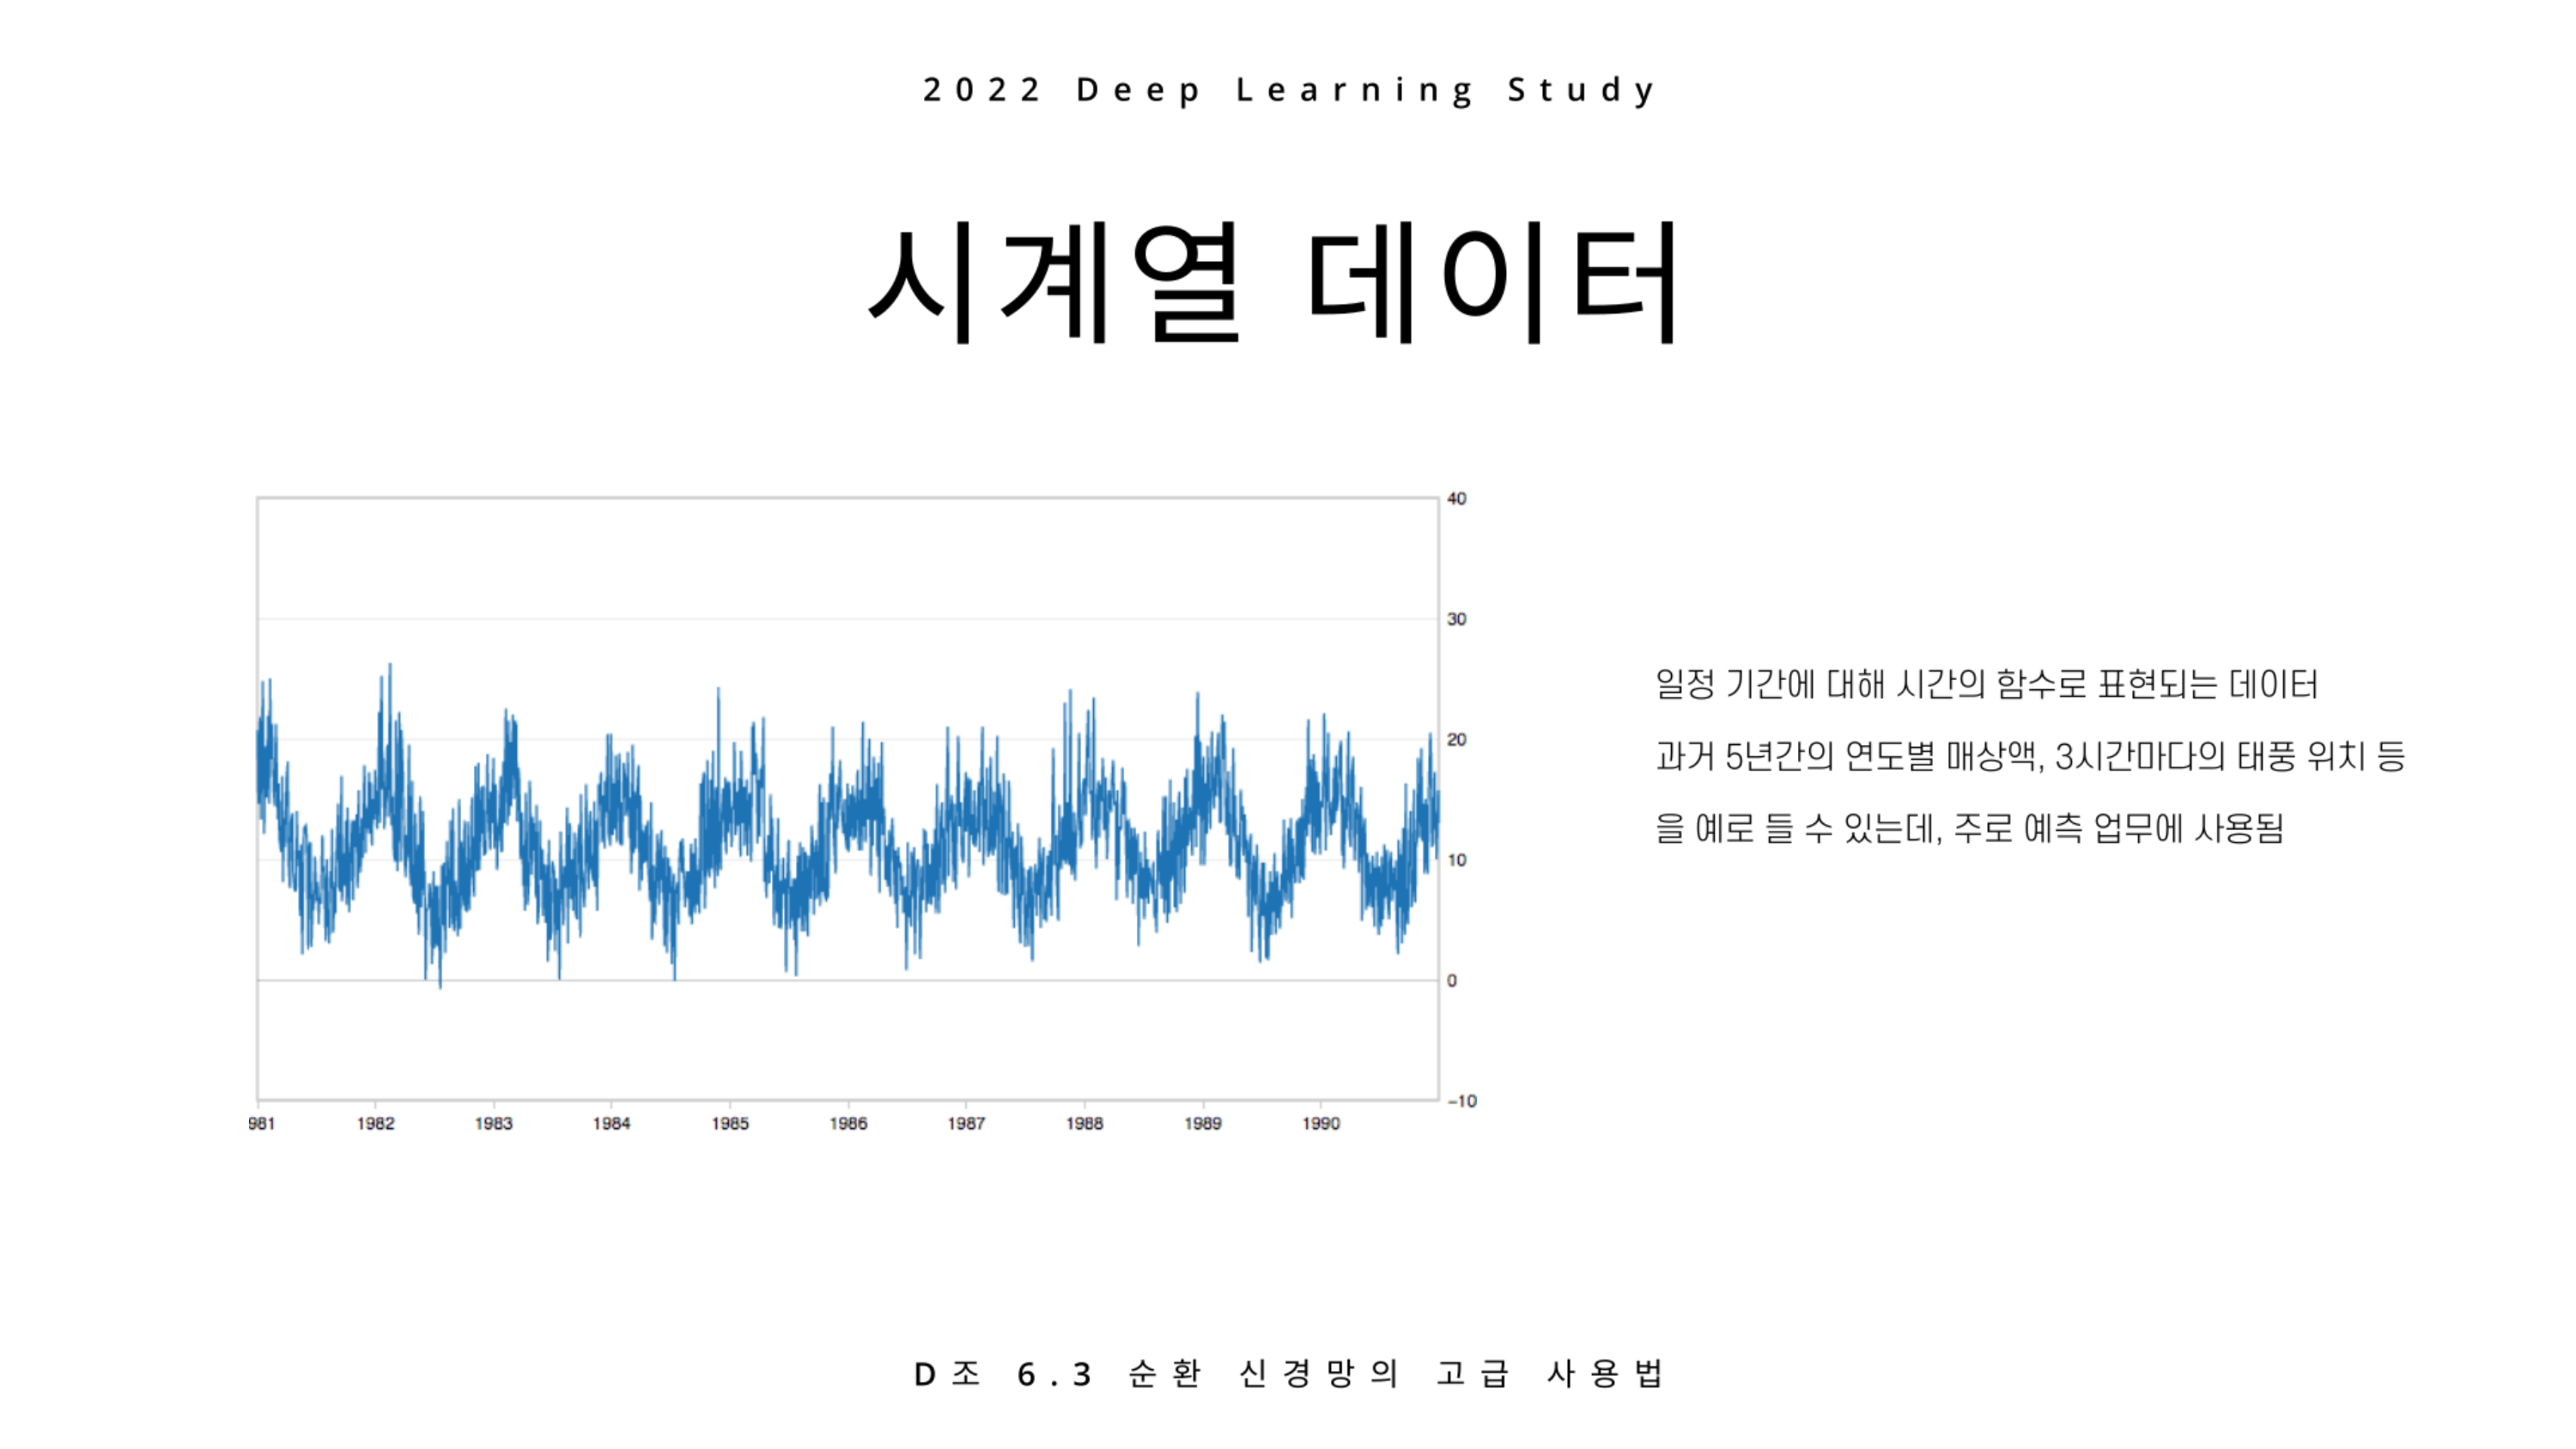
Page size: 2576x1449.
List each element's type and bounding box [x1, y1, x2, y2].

picture [556, 61, 1668, 127]
picture [1649, 656, 2422, 867]
text_box [248, 489, 1477, 1136]
picture [556, 1345, 1678, 1411]
picture [841, 161, 1753, 434]
